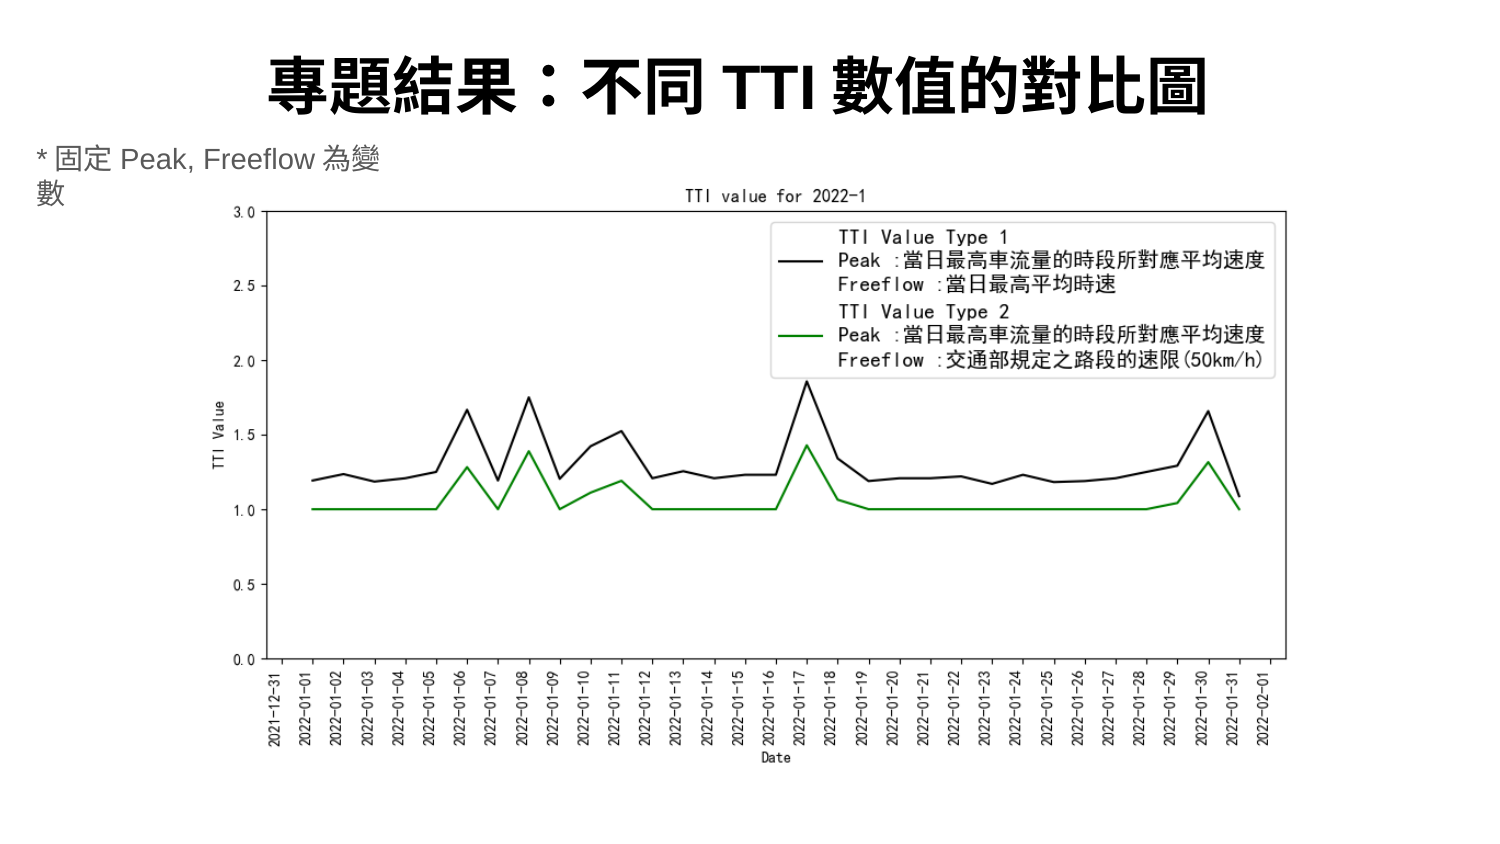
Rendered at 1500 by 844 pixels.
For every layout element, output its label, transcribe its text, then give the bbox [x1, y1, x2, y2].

picture [102, 131, 1417, 790]
text_box *固定Peak, Freeflow為變數 [21, 125, 421, 226]
title 專題結果：不同TTI數值的對比圖 [39, 31, 1437, 126]
